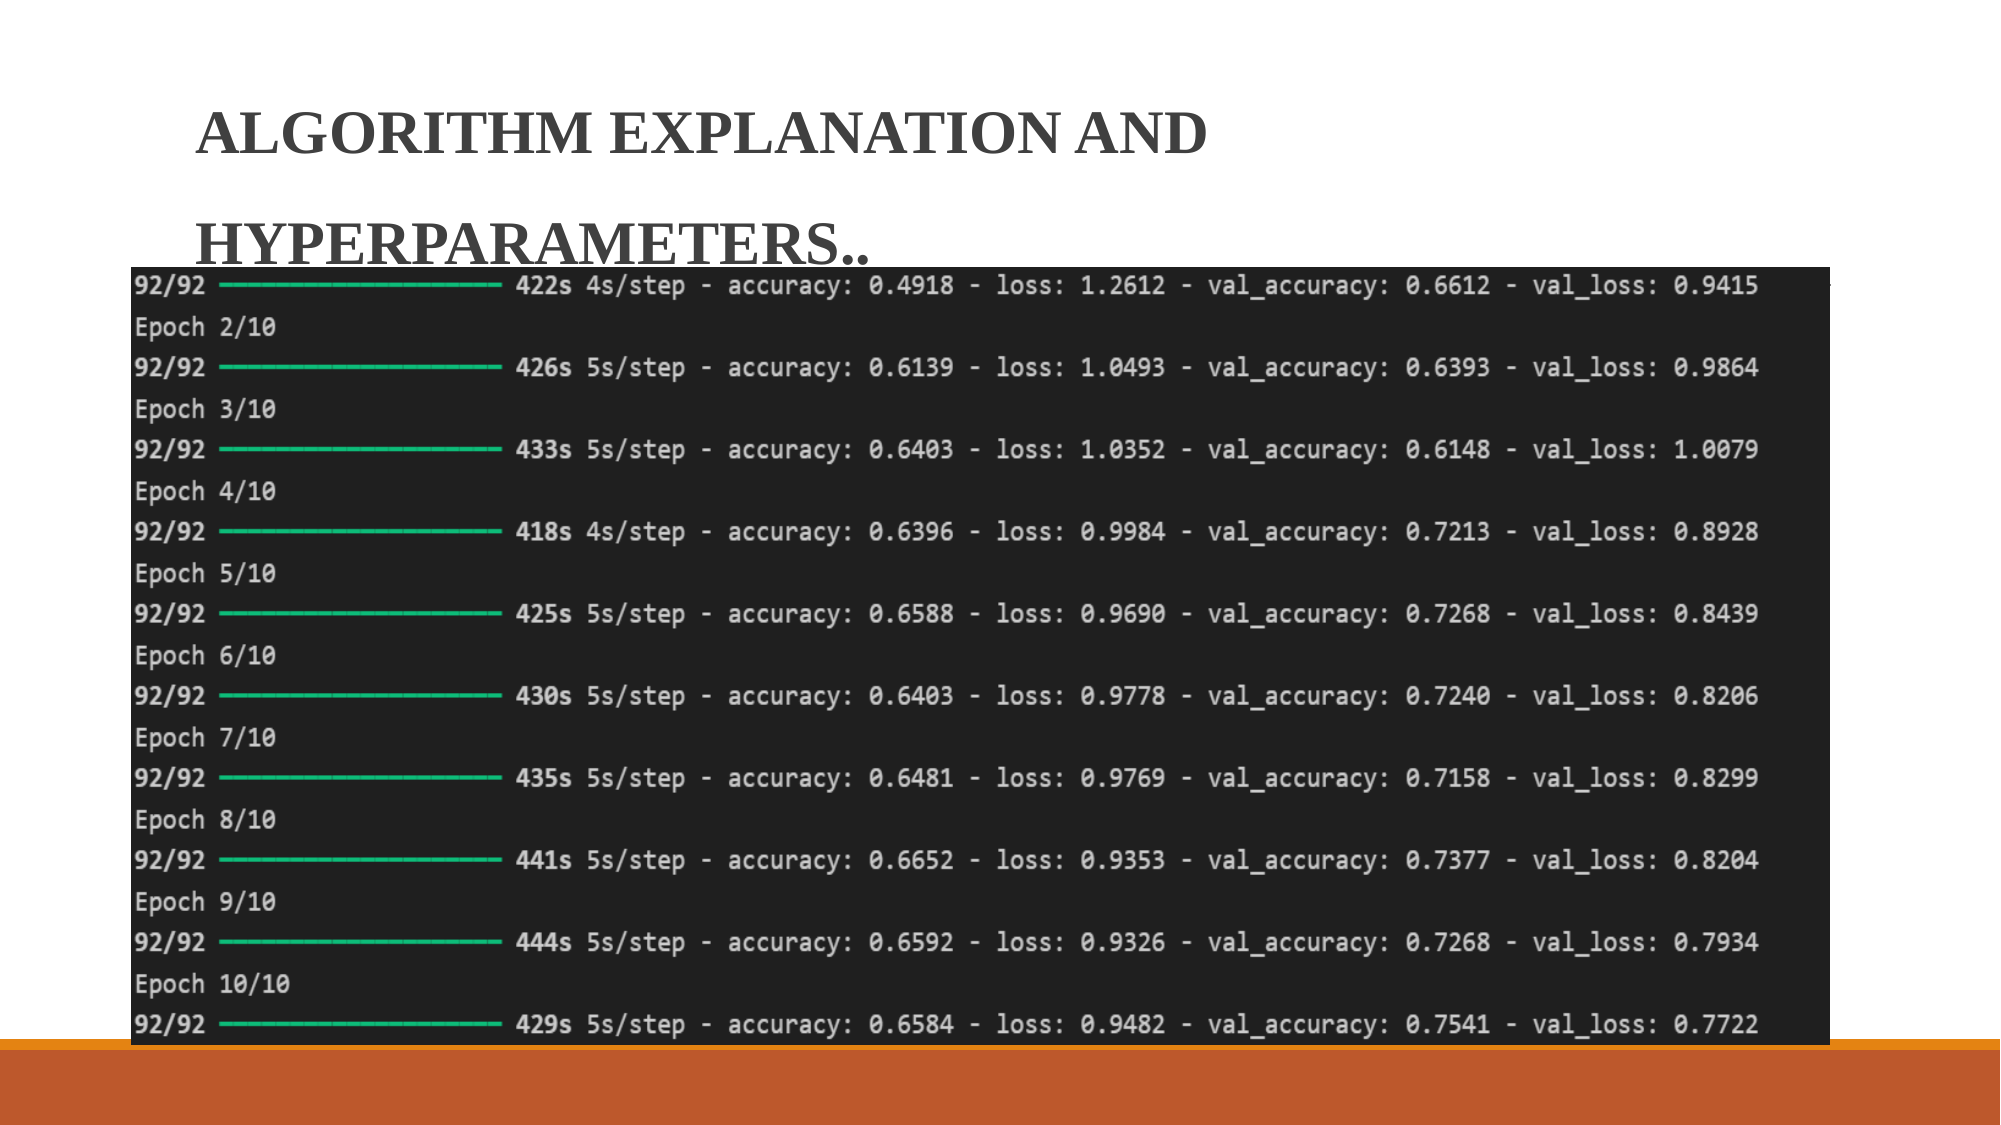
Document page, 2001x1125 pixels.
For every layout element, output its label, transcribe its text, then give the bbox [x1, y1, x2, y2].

title ALGORITHM EXPLANATION AND HYPERPARAMETERS.. [180, 47, 1830, 265]
picture [131, 267, 1831, 1046]
